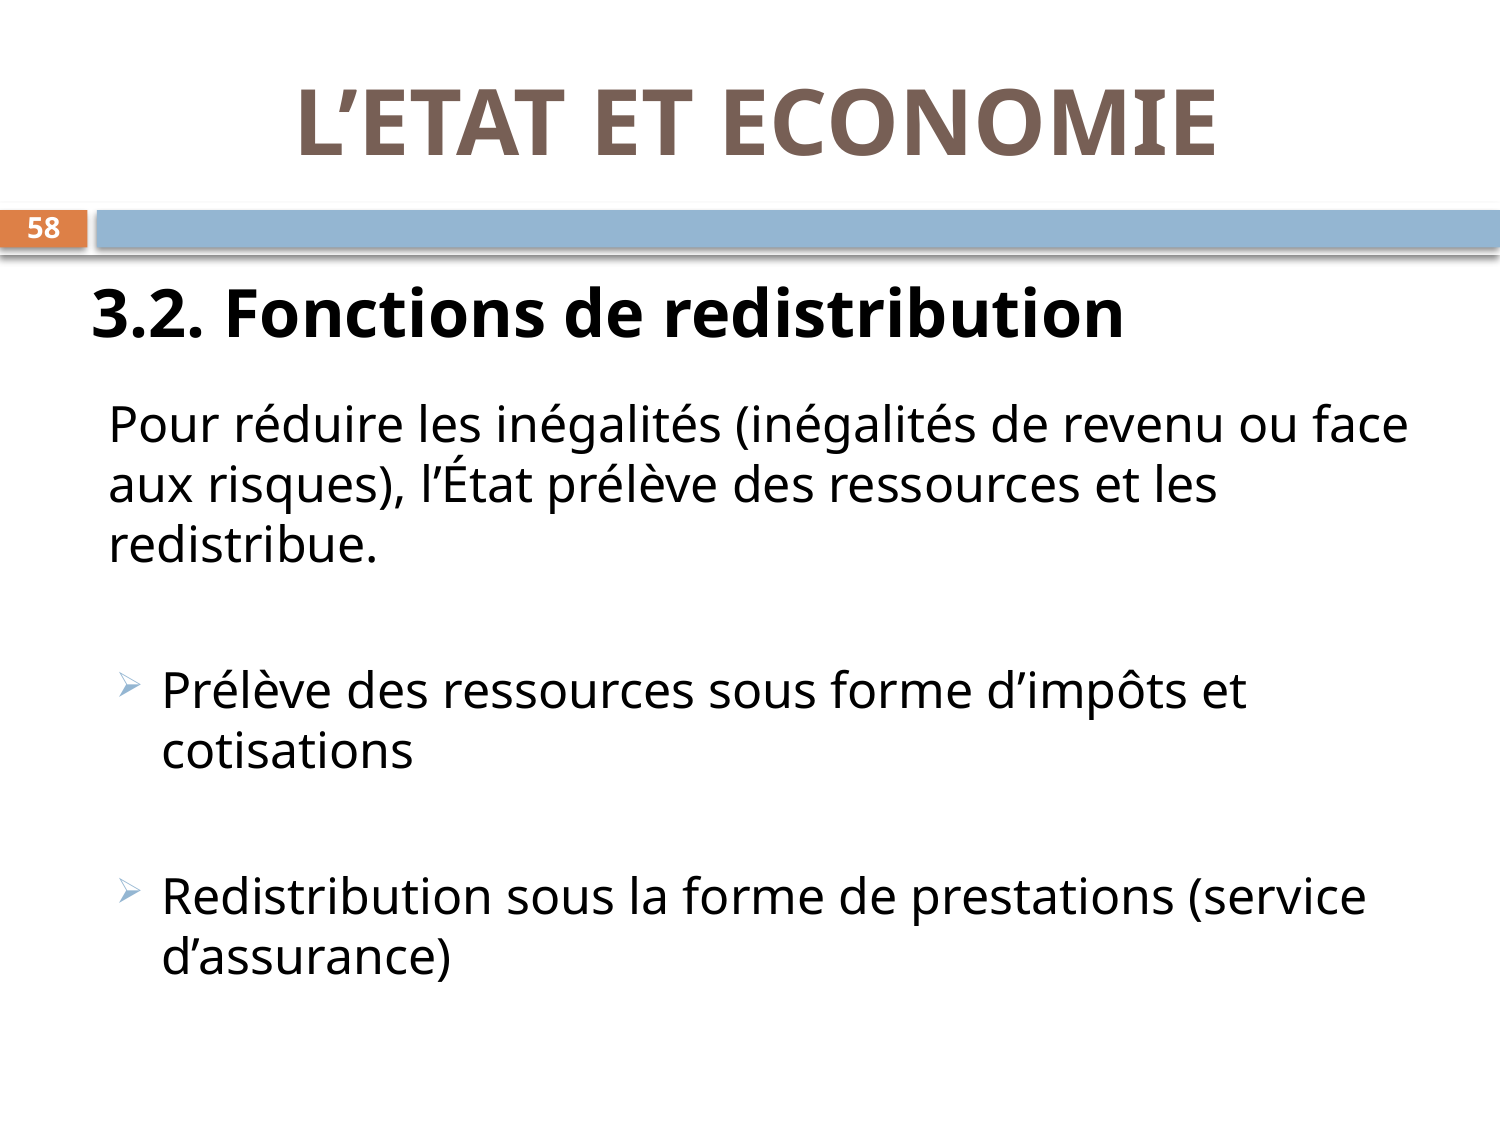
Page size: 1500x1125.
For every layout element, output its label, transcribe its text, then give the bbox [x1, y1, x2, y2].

list Pour réduire les inégalités (inégalités de revenu ou face aux risques), l’État prélève des ressources et les redistribue. Prélève des ressources sous forme d’impôts et cotisations Redistribution sous la forme de prestations (service d’assurance) [41, 385, 1459, 1083]
text_box L’ETAT ET ECONOMIE [76, 37, 1438, 200]
title 3.2. Fonctions de redistribution [76, 267, 1447, 356]
slide_number 58 [0, 208, 88, 249]
